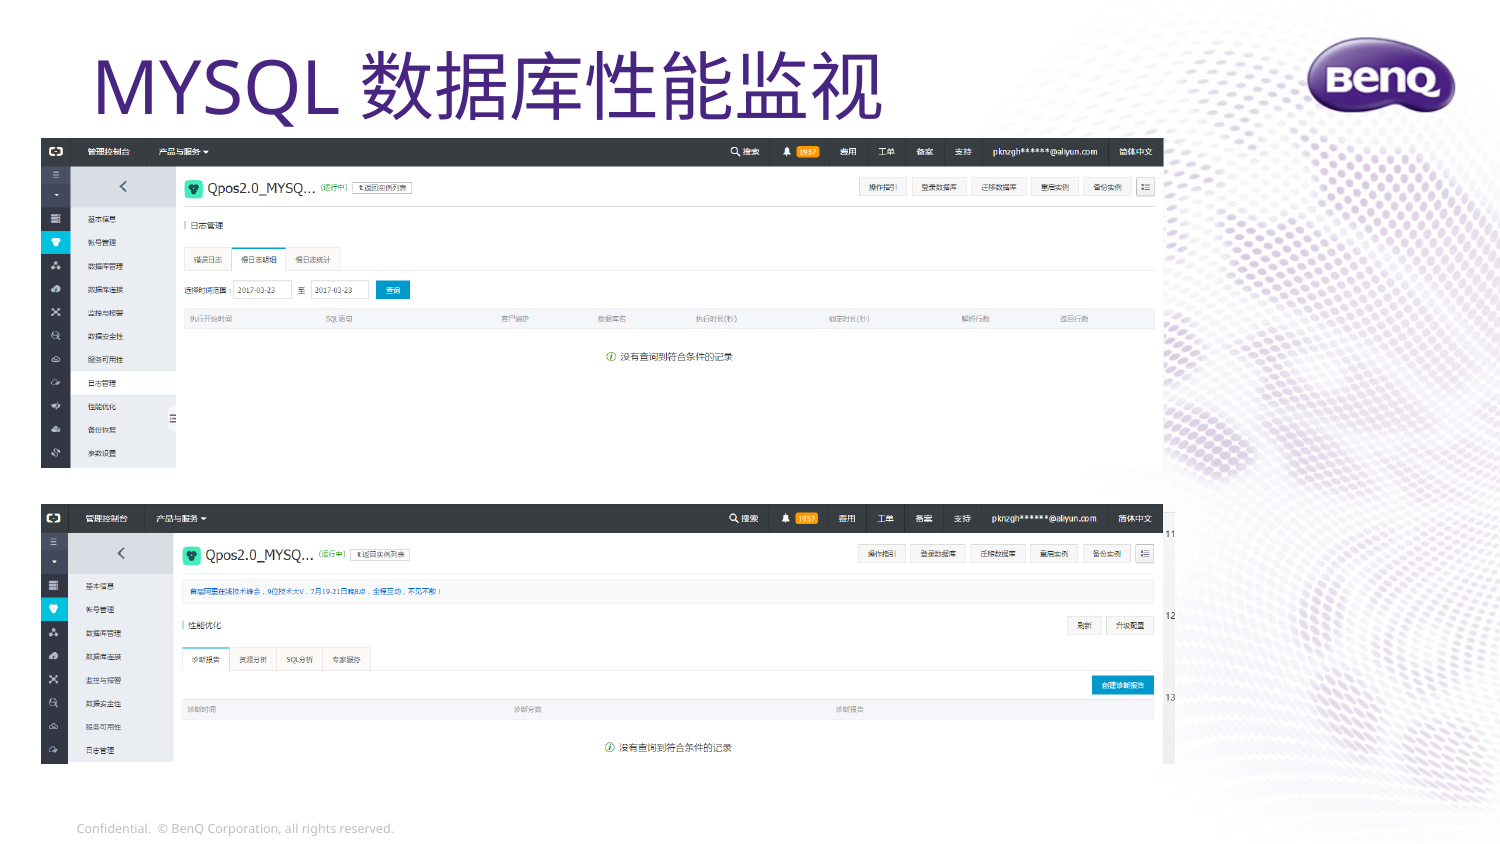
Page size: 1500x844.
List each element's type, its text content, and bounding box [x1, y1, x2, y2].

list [40, 138, 1164, 469]
list MYSQL数据库性能监视 [76, 32, 1295, 181]
picture [0, 0, 1500, 844]
